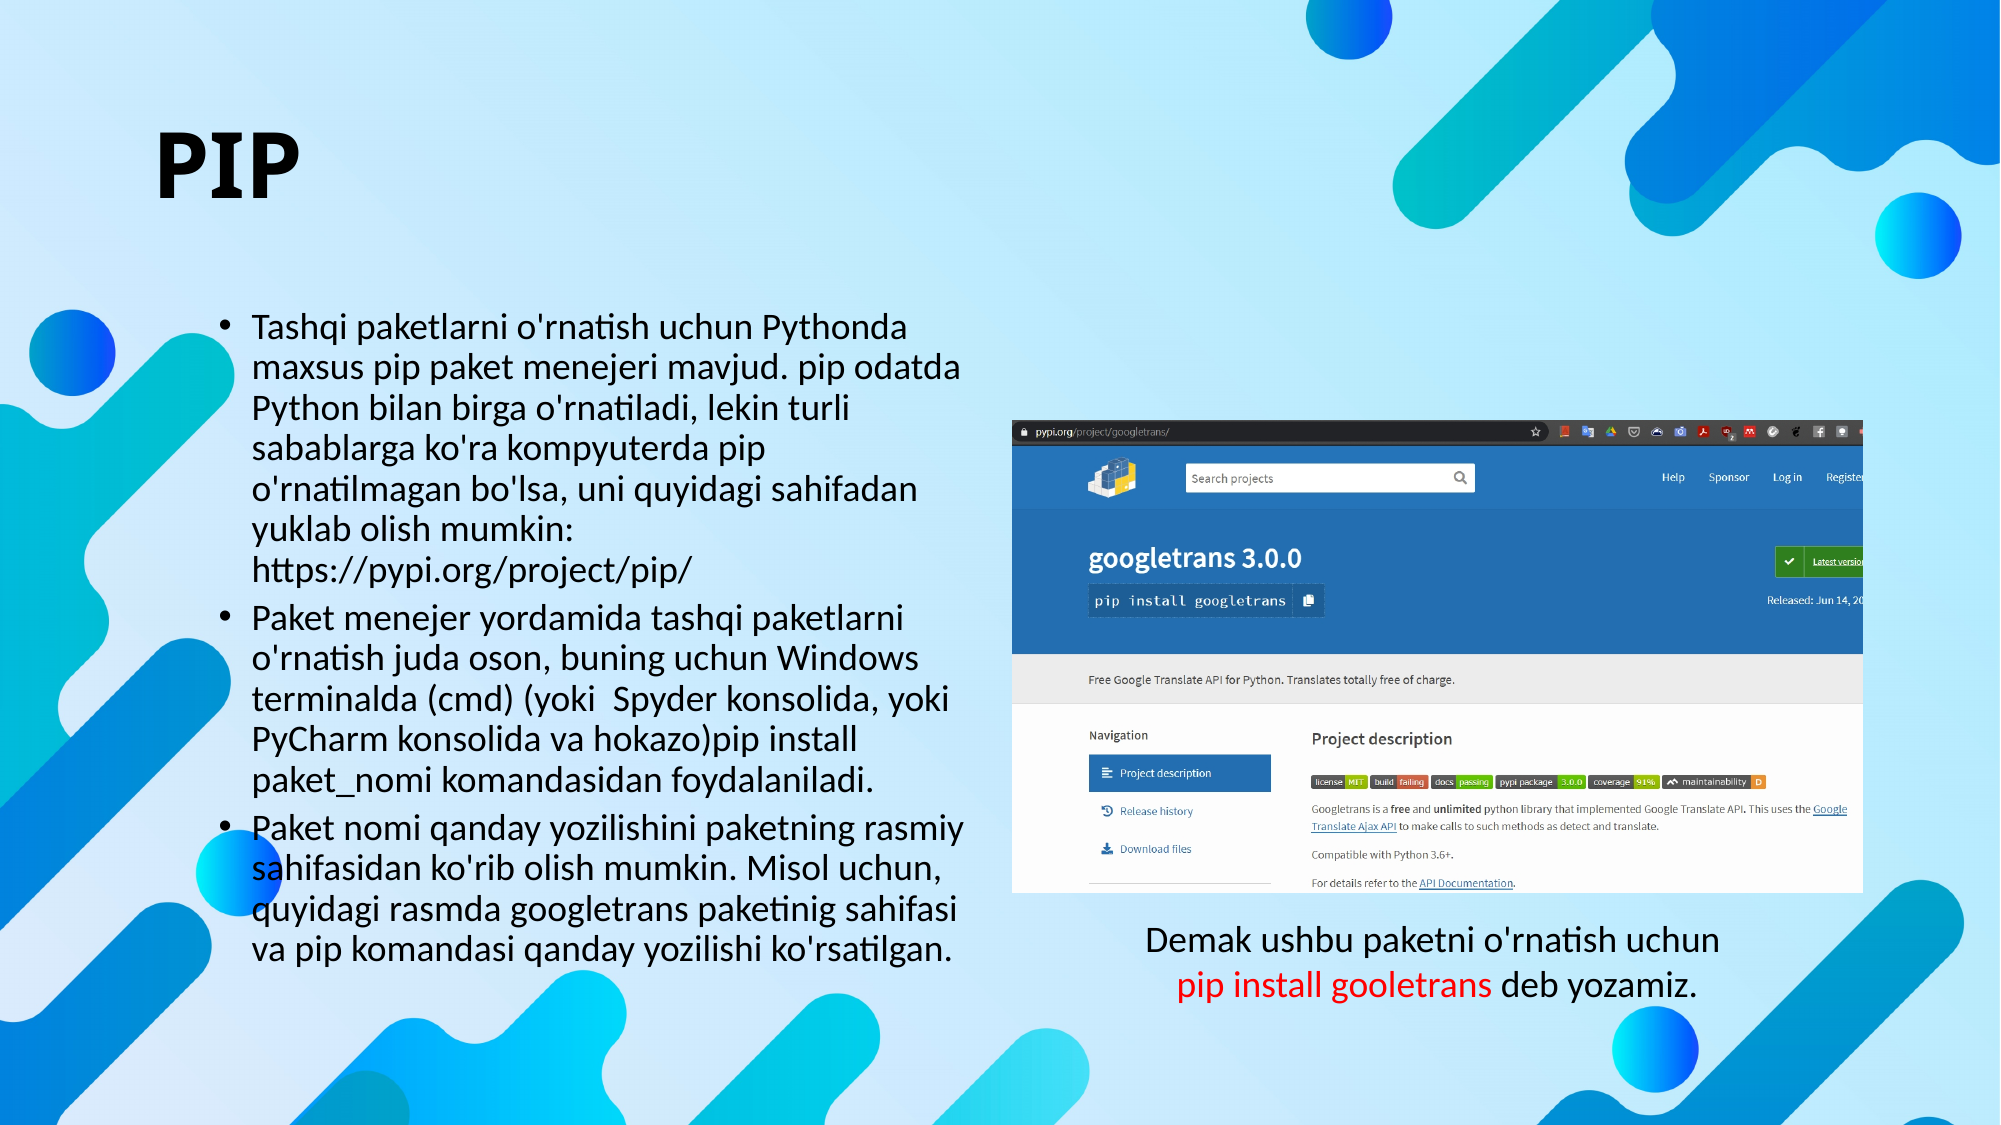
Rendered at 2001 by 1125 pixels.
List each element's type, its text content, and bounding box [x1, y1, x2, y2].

title PIP [137, 59, 1863, 278]
text_box Demak ushbu paketni o'rnatish uchun pip install gooletrans deb yozamiz. [1105, 907, 1770, 1012]
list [1012, 420, 1863, 893]
list Tashqi paketlarni o'rnatish uchun Pythonda maxsus pip paket menejeri mavjud. pip odatda Python bilan birga o'rnatiladi, lekin turli sabablarga ko'ra kompyuterda pip o'rnatilmagan bo'lsa, uni quyidagi sahifadan yuklab olish mumkin: https://pypi.org/project/pip/ Paket menejer yordamida tashqi paketlarni o'rnatish juda oson, buning uchun Windows terminalda (cmd) (yoki Spyder konsolida, yoki PyCharm konsolida va hokazo)pip install paket_nomi komandasidan foydalaniladi. Paket nomi qanday yozilishini paketning rasmiy sahifasidan ko'rib olish mumkin. Misol uchun, quyidagi rasmda googletrans paketinig sahifasi va pip komandasi qanday yozilishi ko'rsatilgan. [137, 299, 988, 1014]
picture [0, 0, 2000, 1125]
